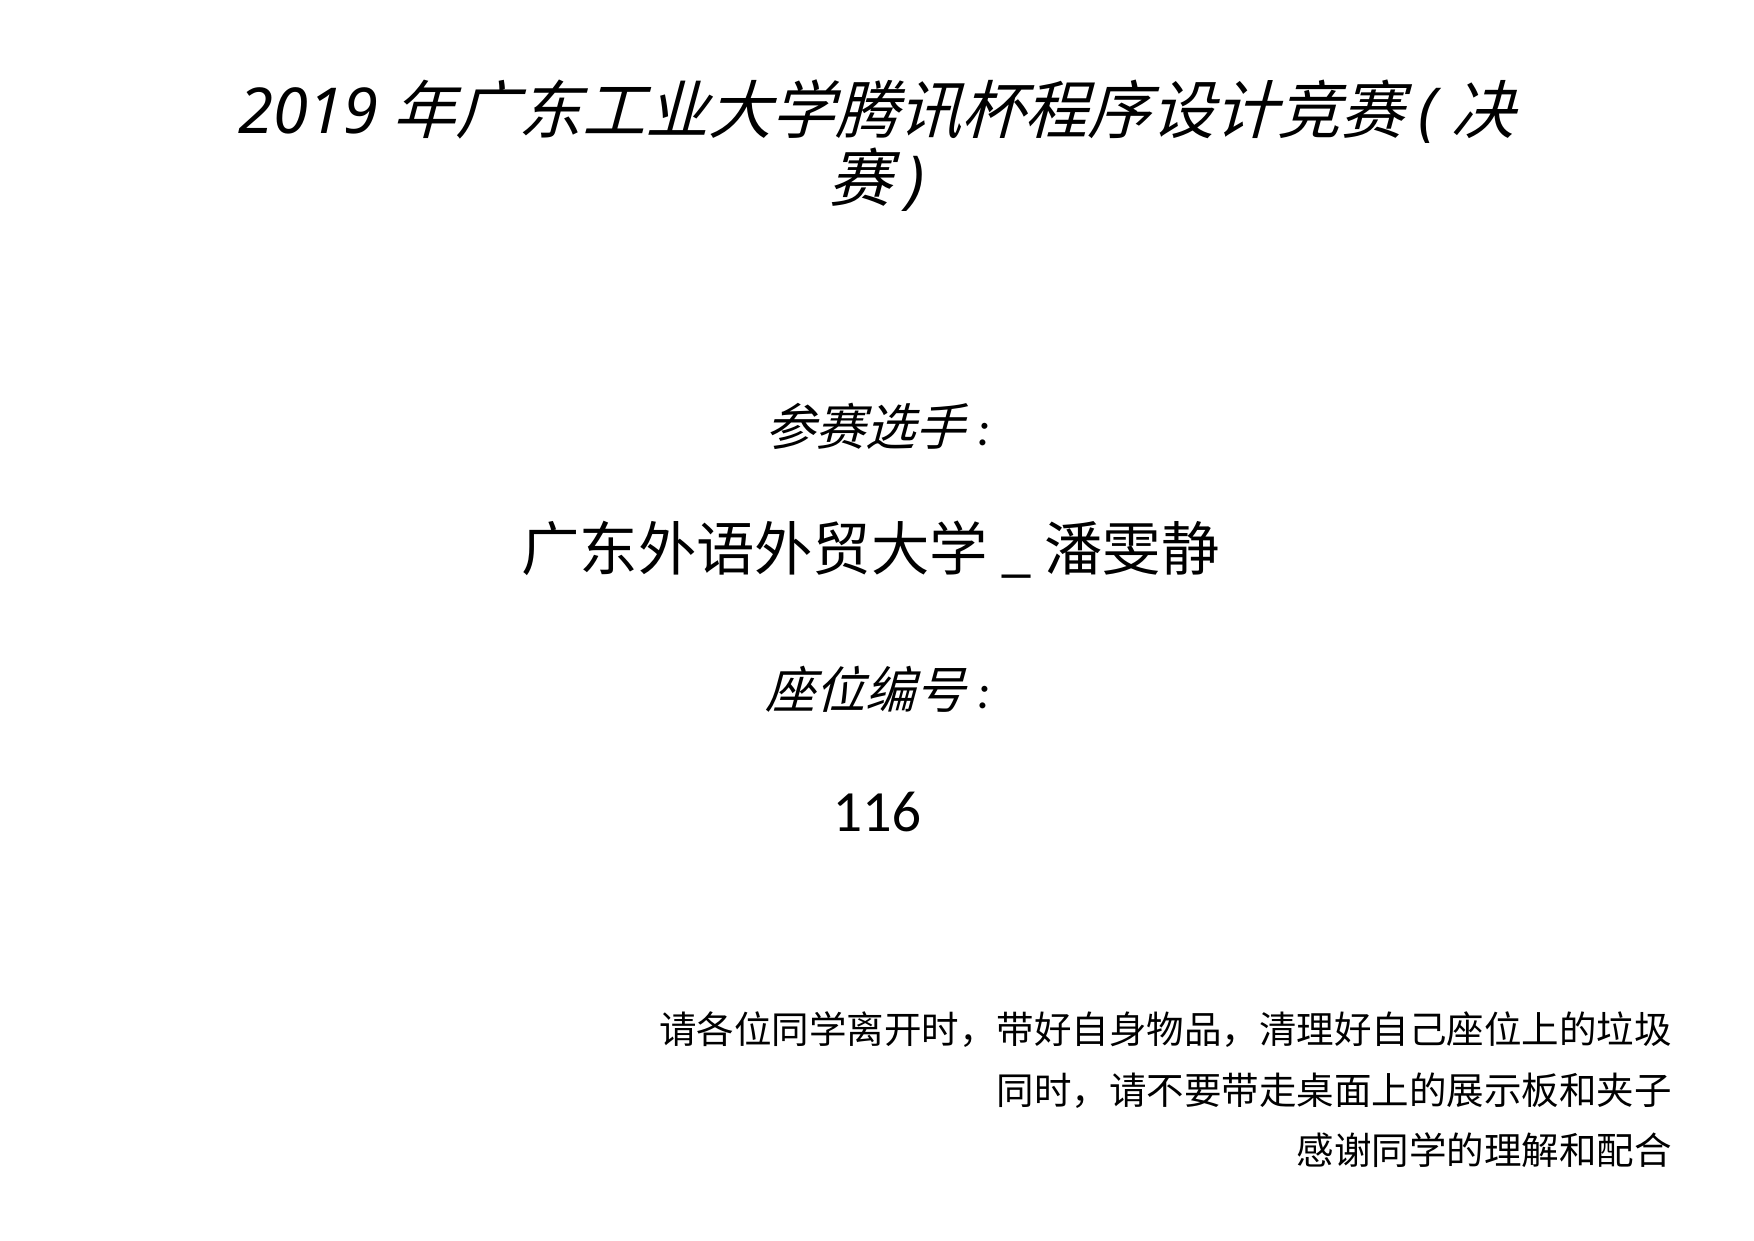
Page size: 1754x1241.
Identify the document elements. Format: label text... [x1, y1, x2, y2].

text_box 参赛选手: [750, 388, 1004, 463]
text_box 广东外语外贸大学_潘雯静 [443, 504, 1310, 590]
text_box 请各位同学离开时，带好自身物品，清理好自己座位上的垃圾 [630, 998, 1687, 1059]
text_box 座位编号: [750, 651, 1004, 727]
text_box 同时，请不要带走桌面上的展示板和夹子 [630, 1059, 1687, 1119]
text_box 感谢同学的理解和配合 [630, 1119, 1687, 1180]
title 2019年广东工业大学腾讯杯程序设计竞赛(决赛) [178, 71, 1576, 224]
text_box 116 [610, 765, 1144, 851]
